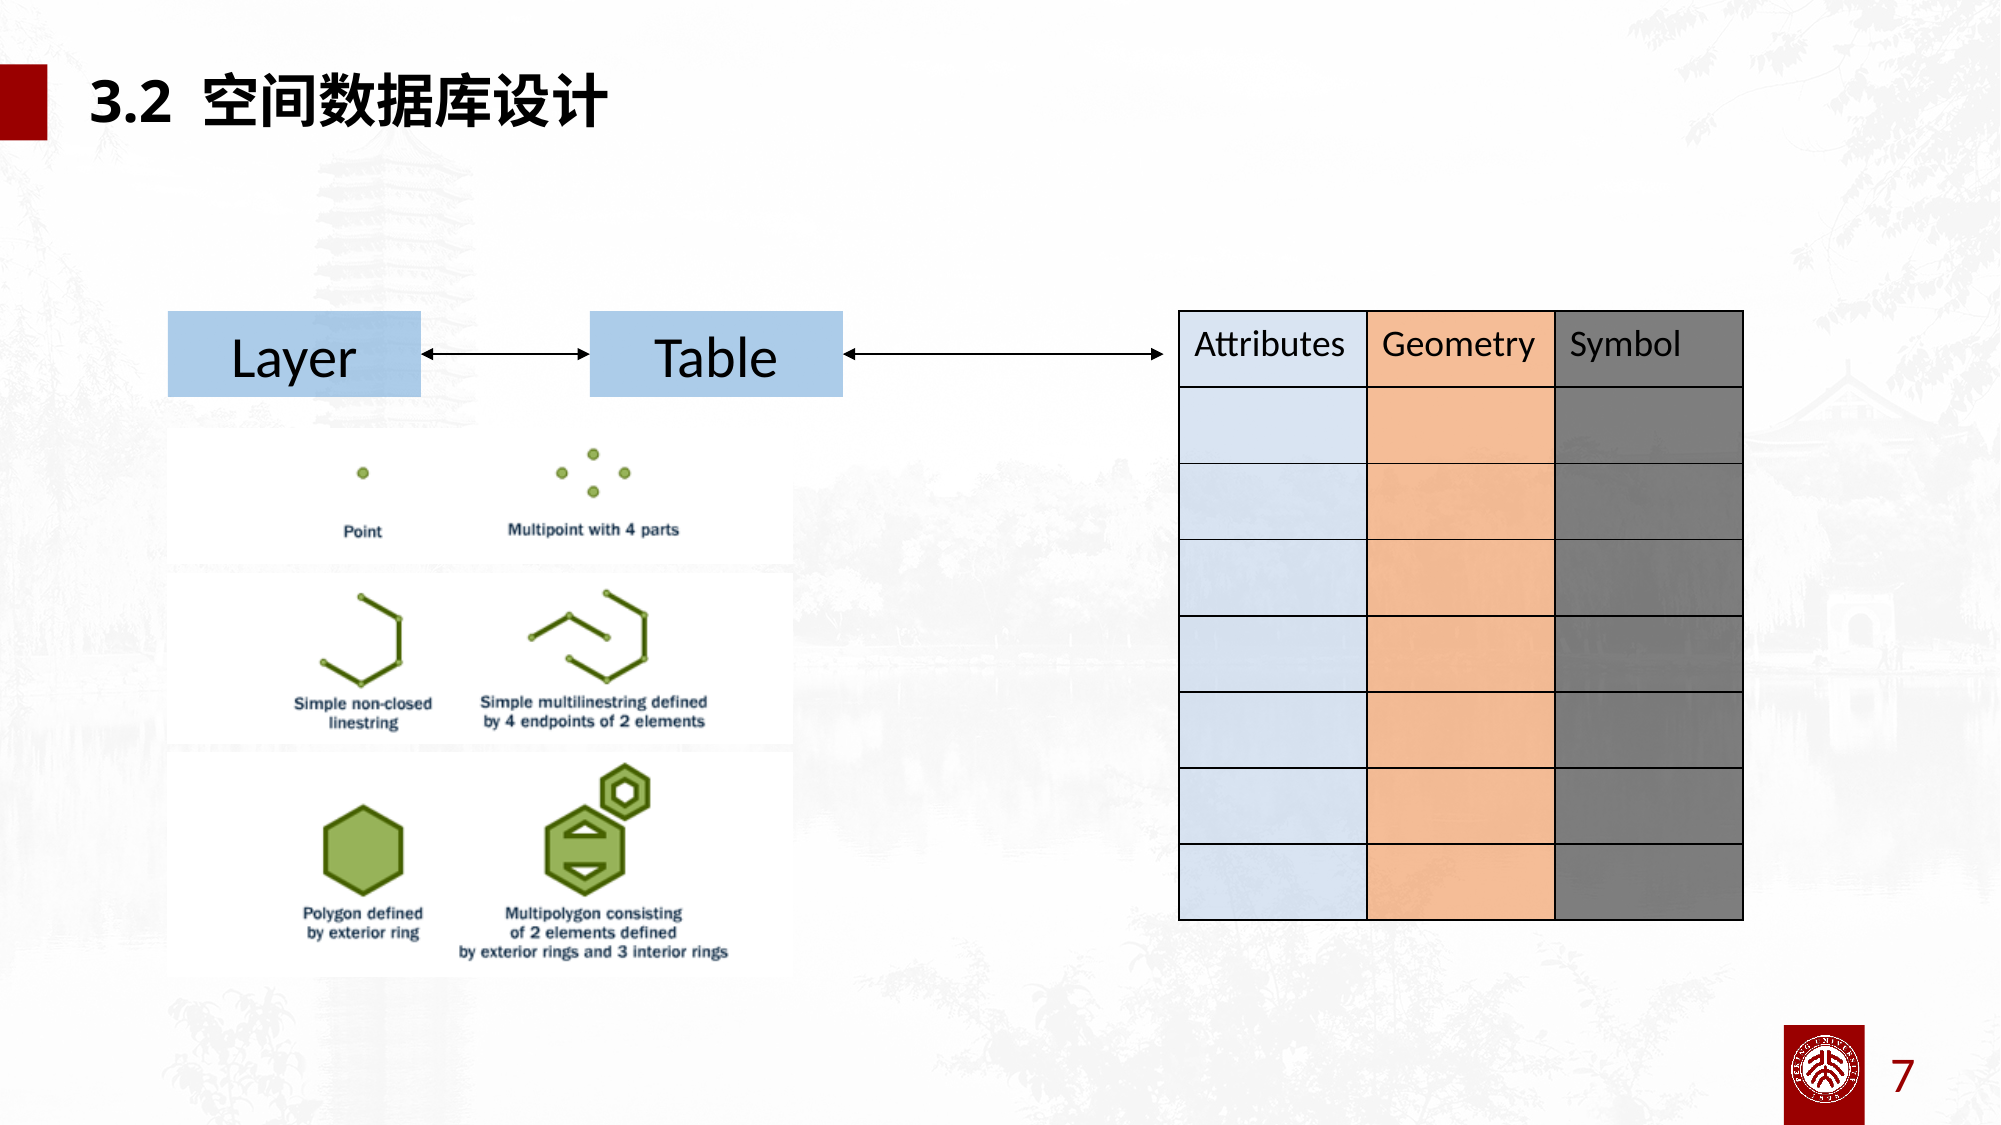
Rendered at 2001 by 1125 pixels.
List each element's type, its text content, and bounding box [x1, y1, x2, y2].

picture [1791, 1035, 1860, 1103]
text_box Layer [167, 311, 421, 397]
picture [0, 0, 2001, 1125]
slide_number 7 [1842, 1042, 1963, 1103]
text_box 3.2 空间数据库设计 [74, 56, 843, 142]
text_box [0, 64, 48, 141]
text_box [1179, 310, 1744, 921]
text_box Table [589, 311, 843, 397]
